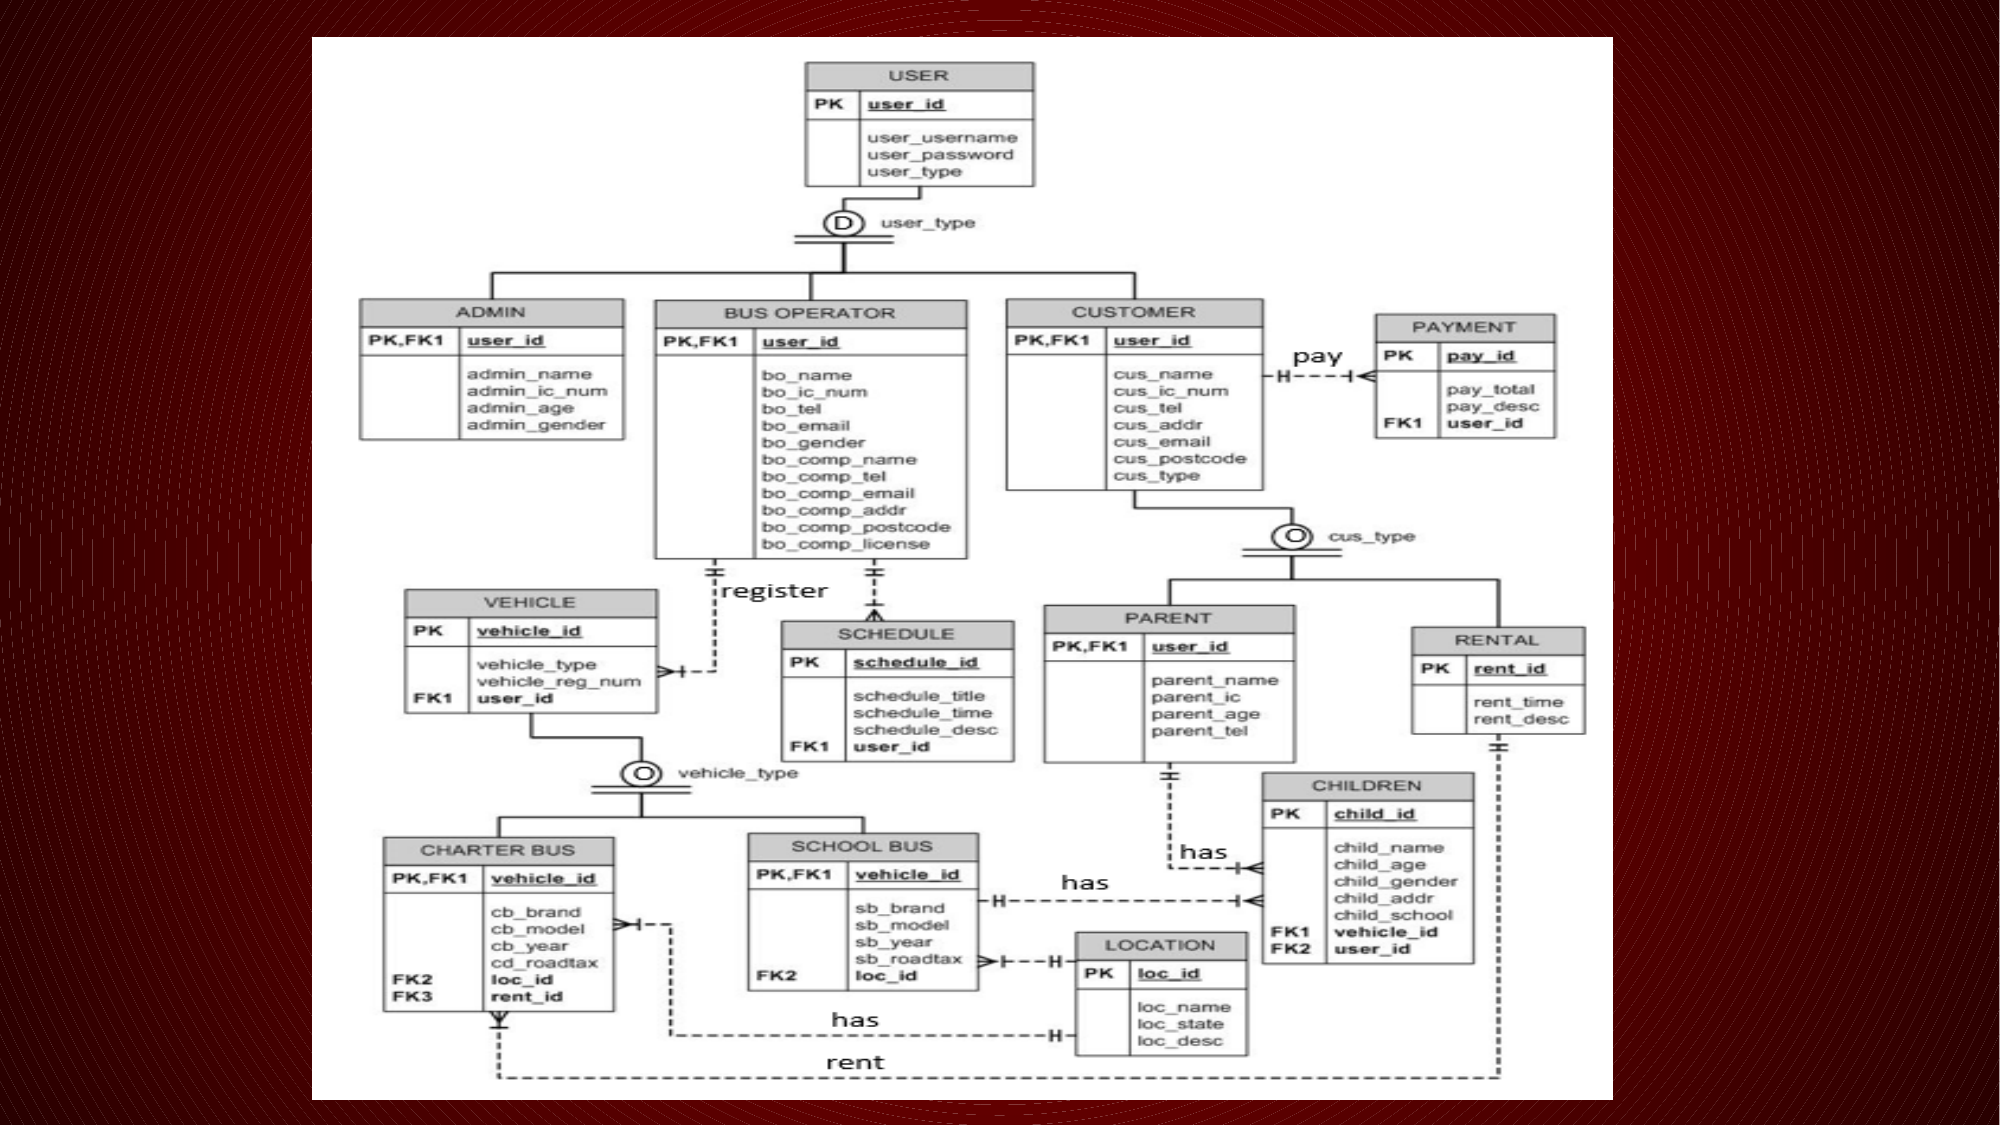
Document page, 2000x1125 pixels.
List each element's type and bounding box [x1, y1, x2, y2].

picture [311, 36, 1613, 1101]
